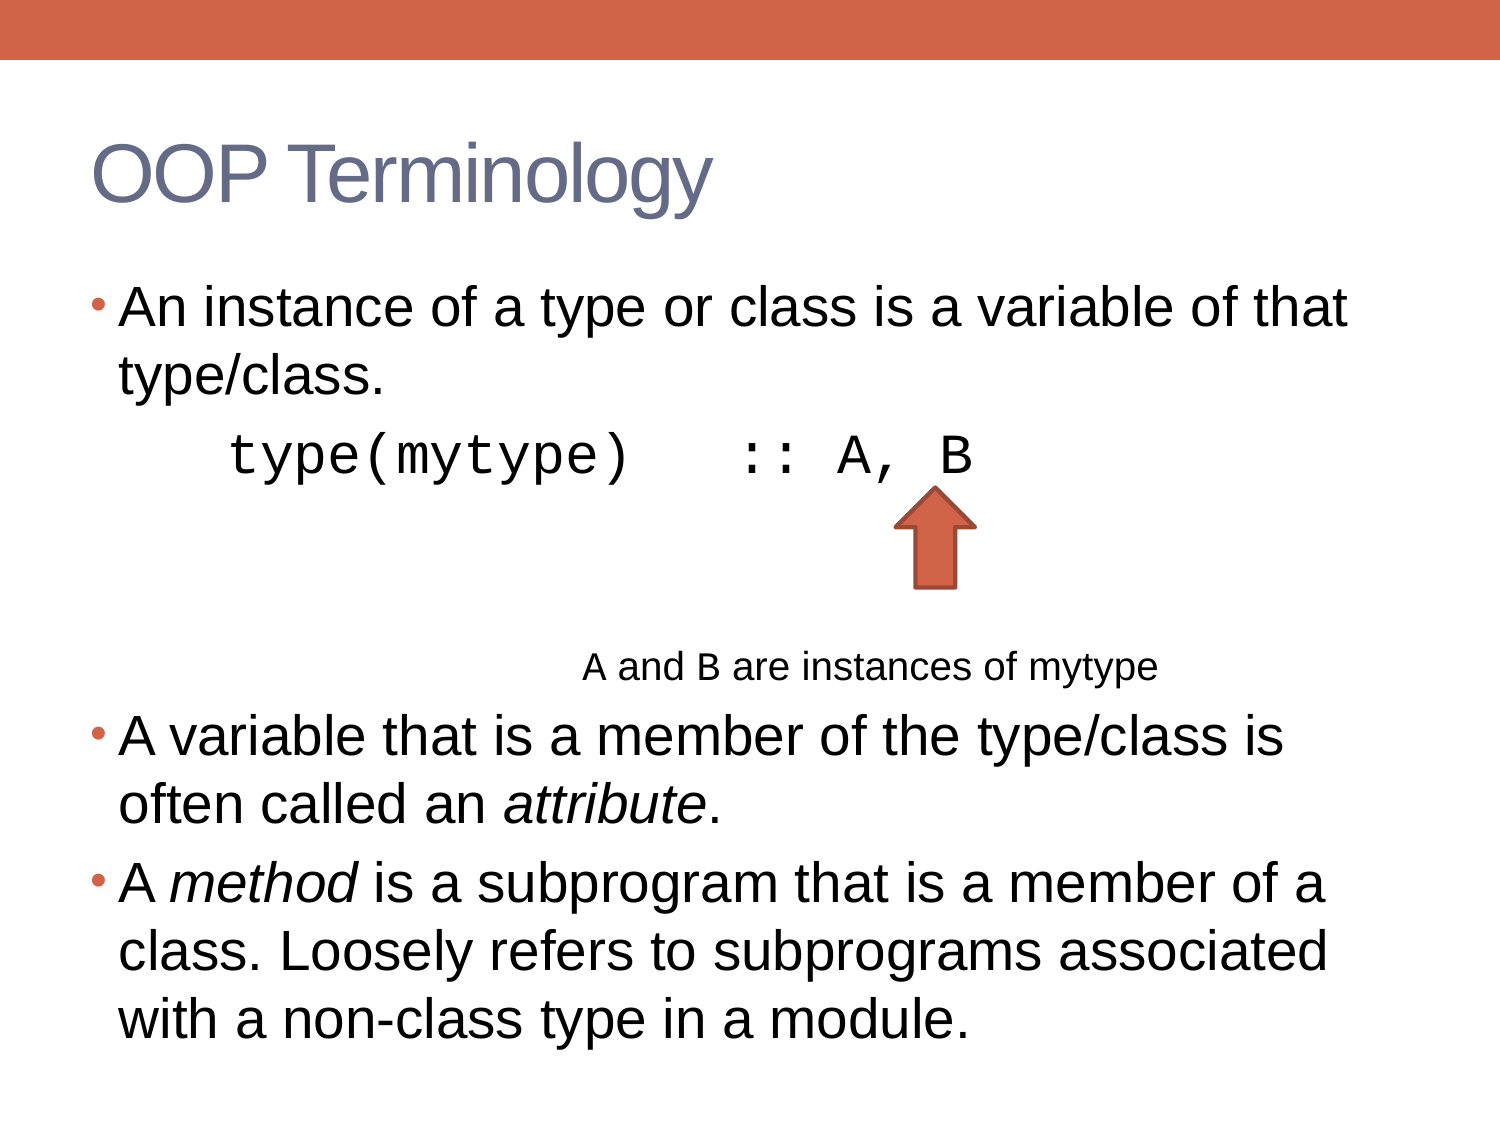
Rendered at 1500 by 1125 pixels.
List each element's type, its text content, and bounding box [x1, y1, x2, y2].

list An instance of a type or class is a variable of that type/class. type(mytype) :: A, B A and B are instances of mytype A variable that is a member of the type/class is often called an attribute. A method is a subprogram that is a member of a class. Loosely refers to subprograms associated with a non-class type in a module. [75, 262, 1425, 1063]
text_box [893, 485, 977, 590]
title OOP Terminology [75, 87, 1425, 250]
